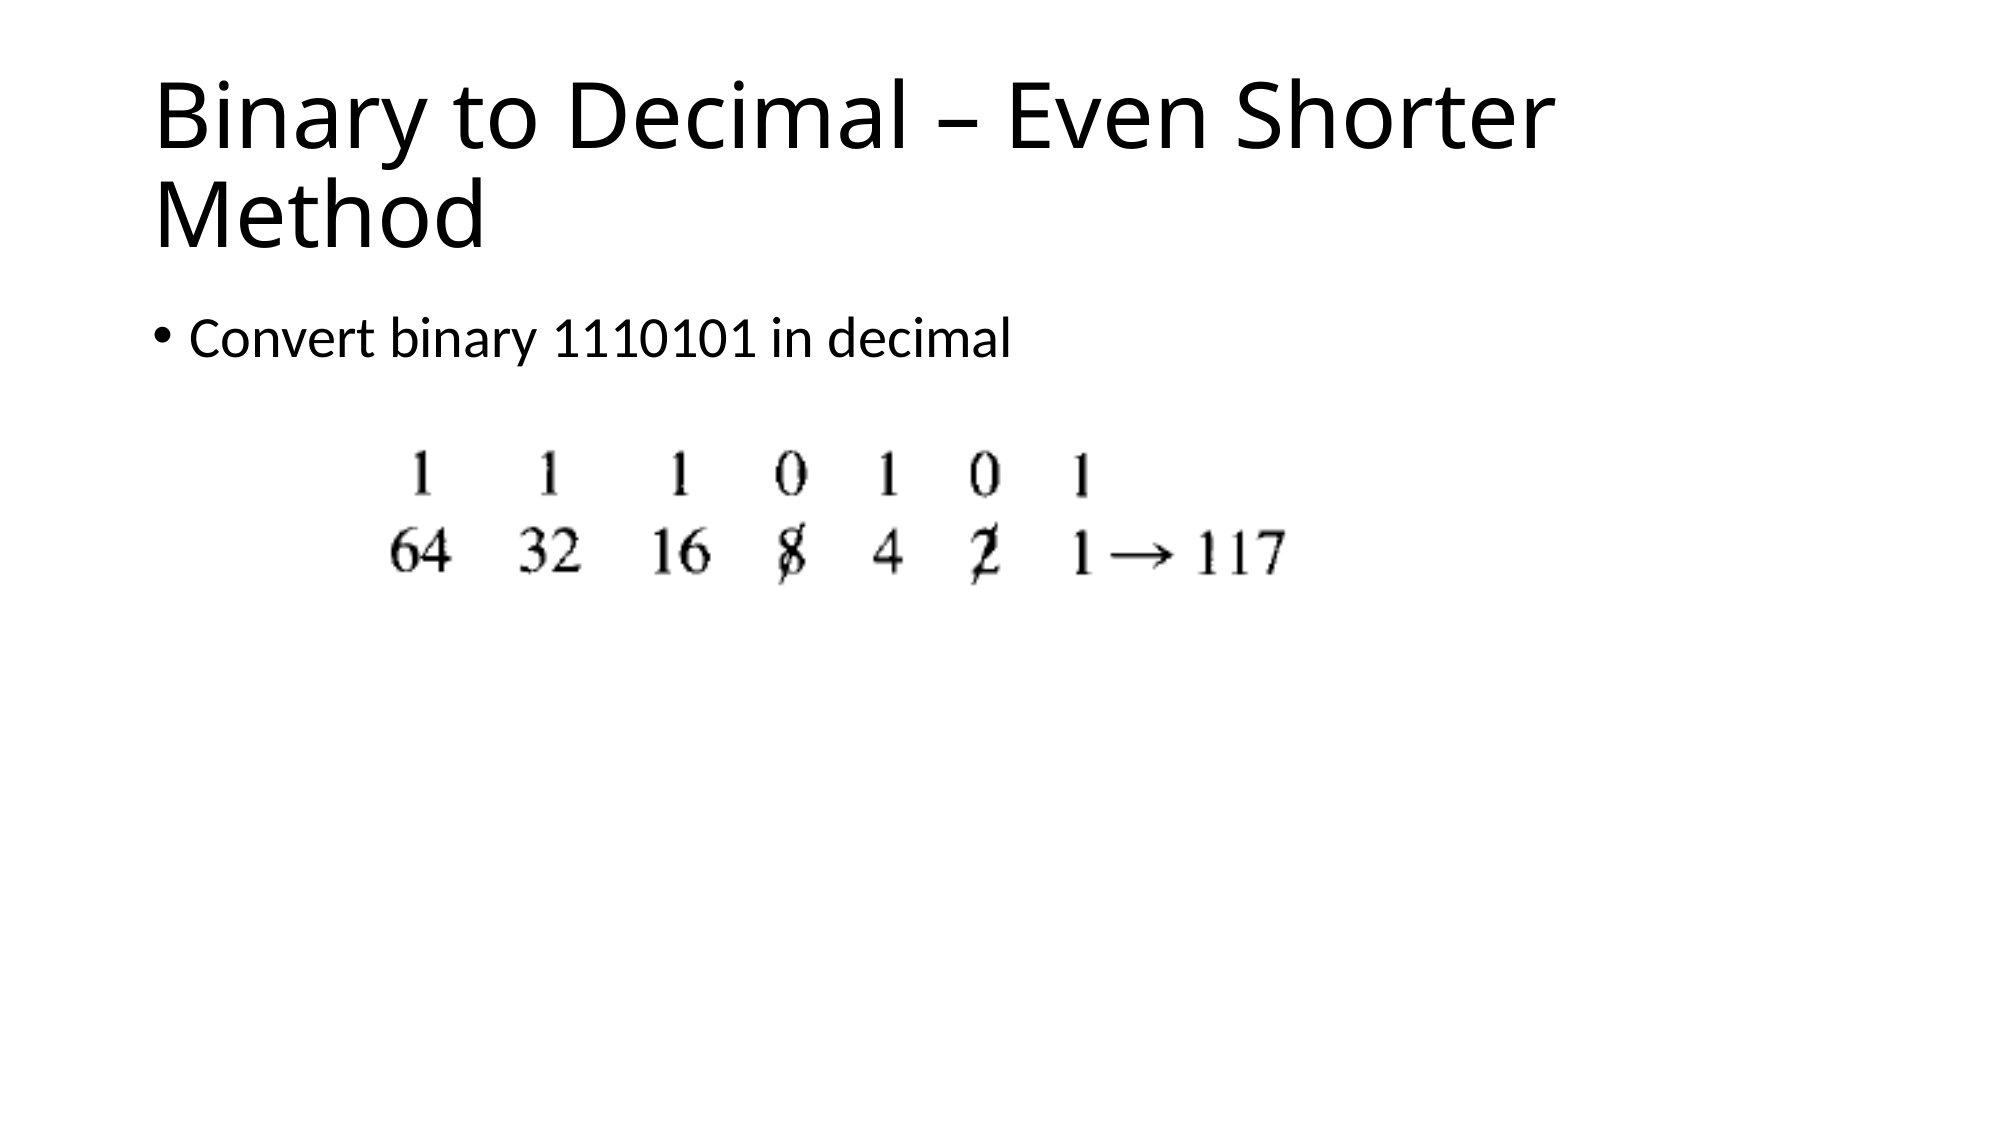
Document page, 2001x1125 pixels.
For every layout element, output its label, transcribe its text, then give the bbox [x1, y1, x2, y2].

title Binary to Decimal – Even Shorter Method [137, 59, 1863, 278]
picture [313, 396, 1354, 649]
list Convert binary 1110101 in decimal [137, 299, 1863, 1014]
